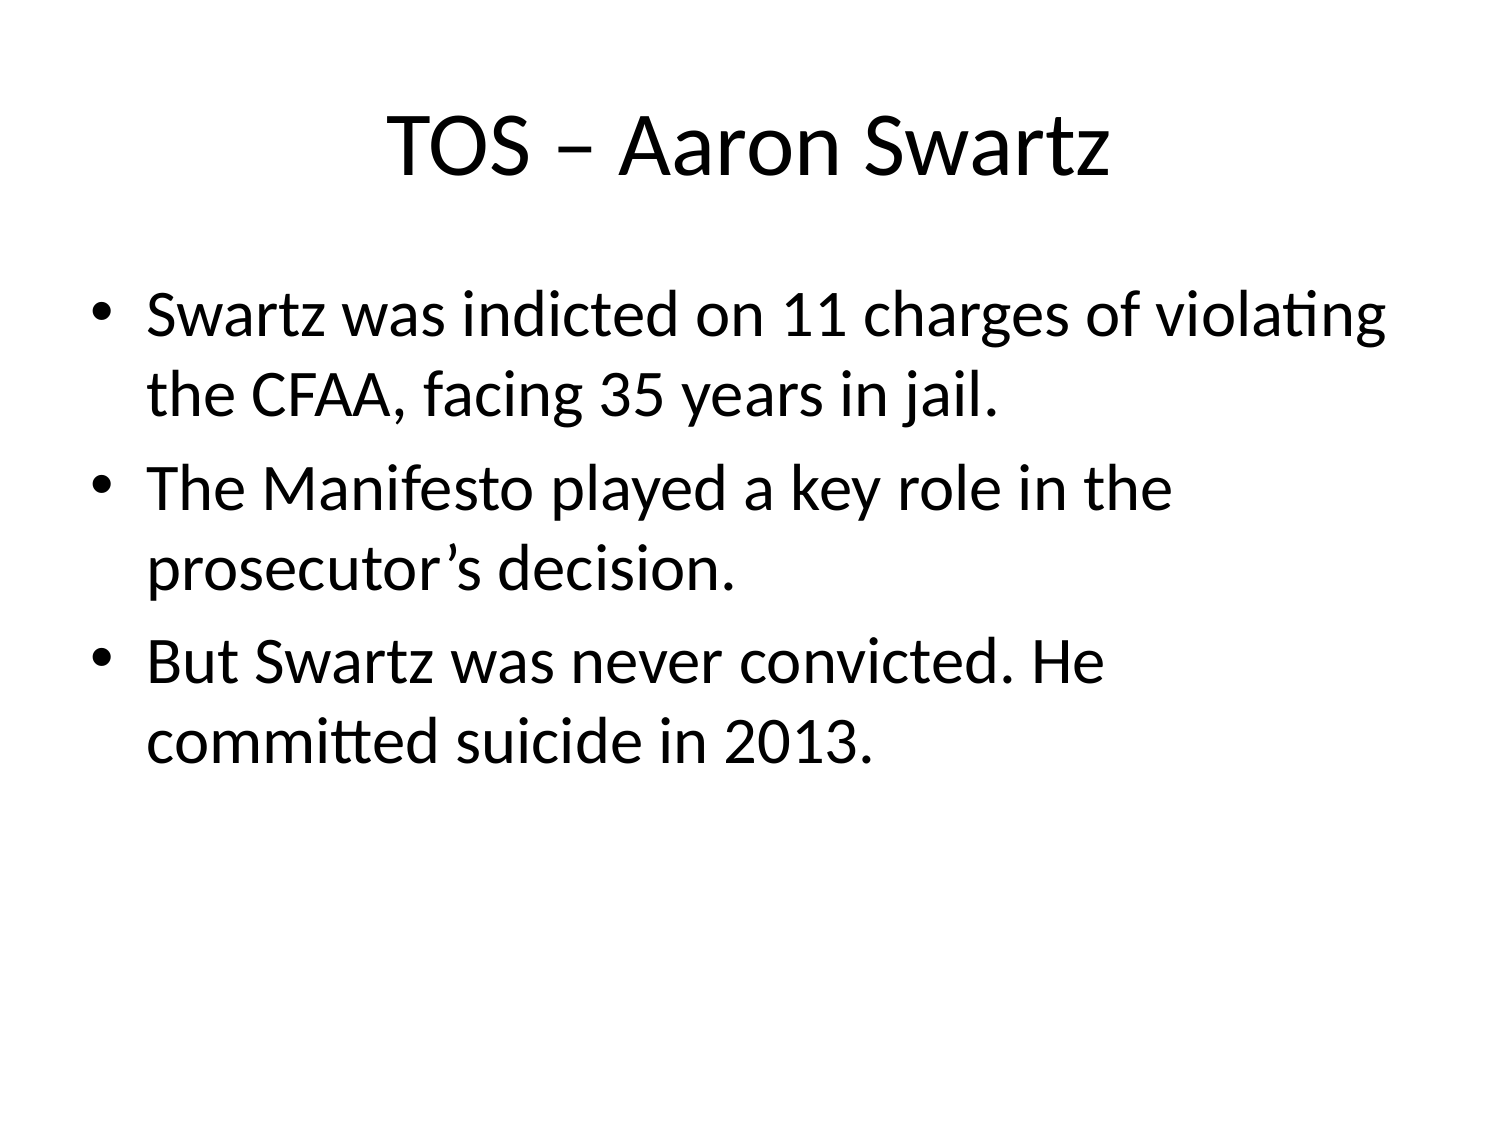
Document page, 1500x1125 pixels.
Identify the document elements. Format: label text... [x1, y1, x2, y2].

list Swartz was indicted on 11 charges of violating the CFAA, facing 35 years in jail. The Manifesto played a key role in the prosecutor’s decision. But Swartz was never convicted. He committed suicide in 2013. [75, 262, 1425, 1005]
title TOS – Aaron Swartz [75, 45, 1425, 233]
